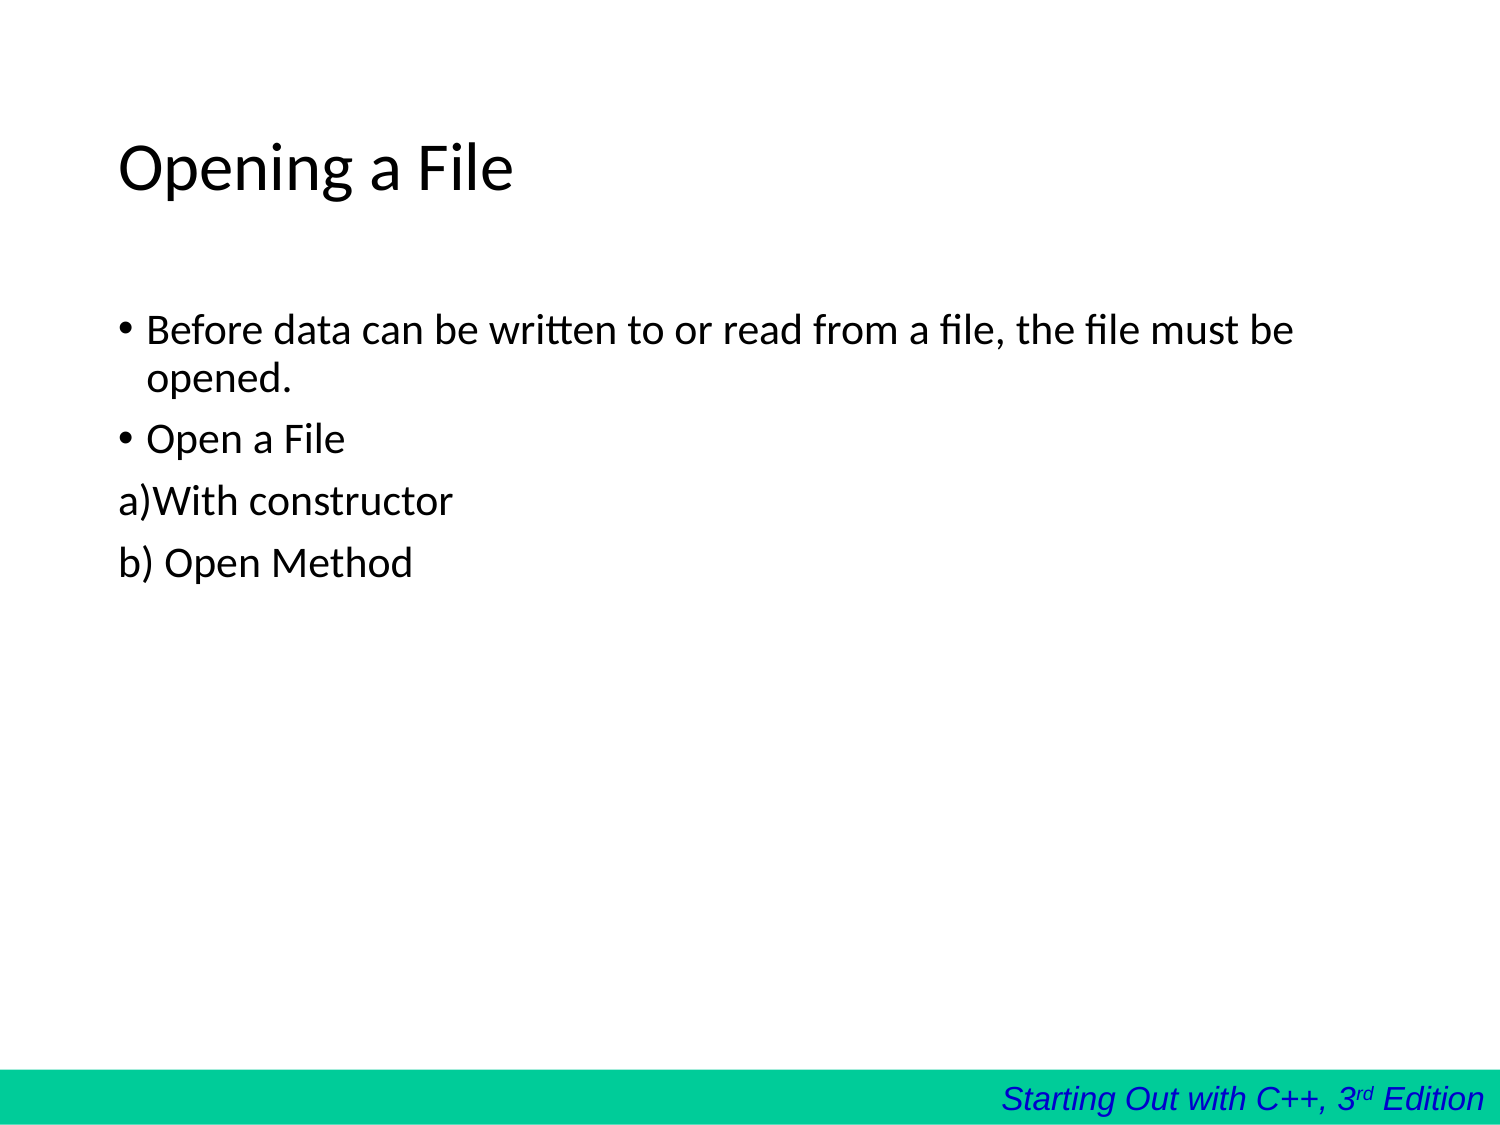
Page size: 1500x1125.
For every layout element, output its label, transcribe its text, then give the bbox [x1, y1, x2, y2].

text_box [496, 1042, 1004, 1103]
list Before data can be written to or read from a file, the file must be opened. Open a File With constructor b) Open Method [103, 299, 1397, 1014]
title Opening a File [103, 59, 1397, 278]
